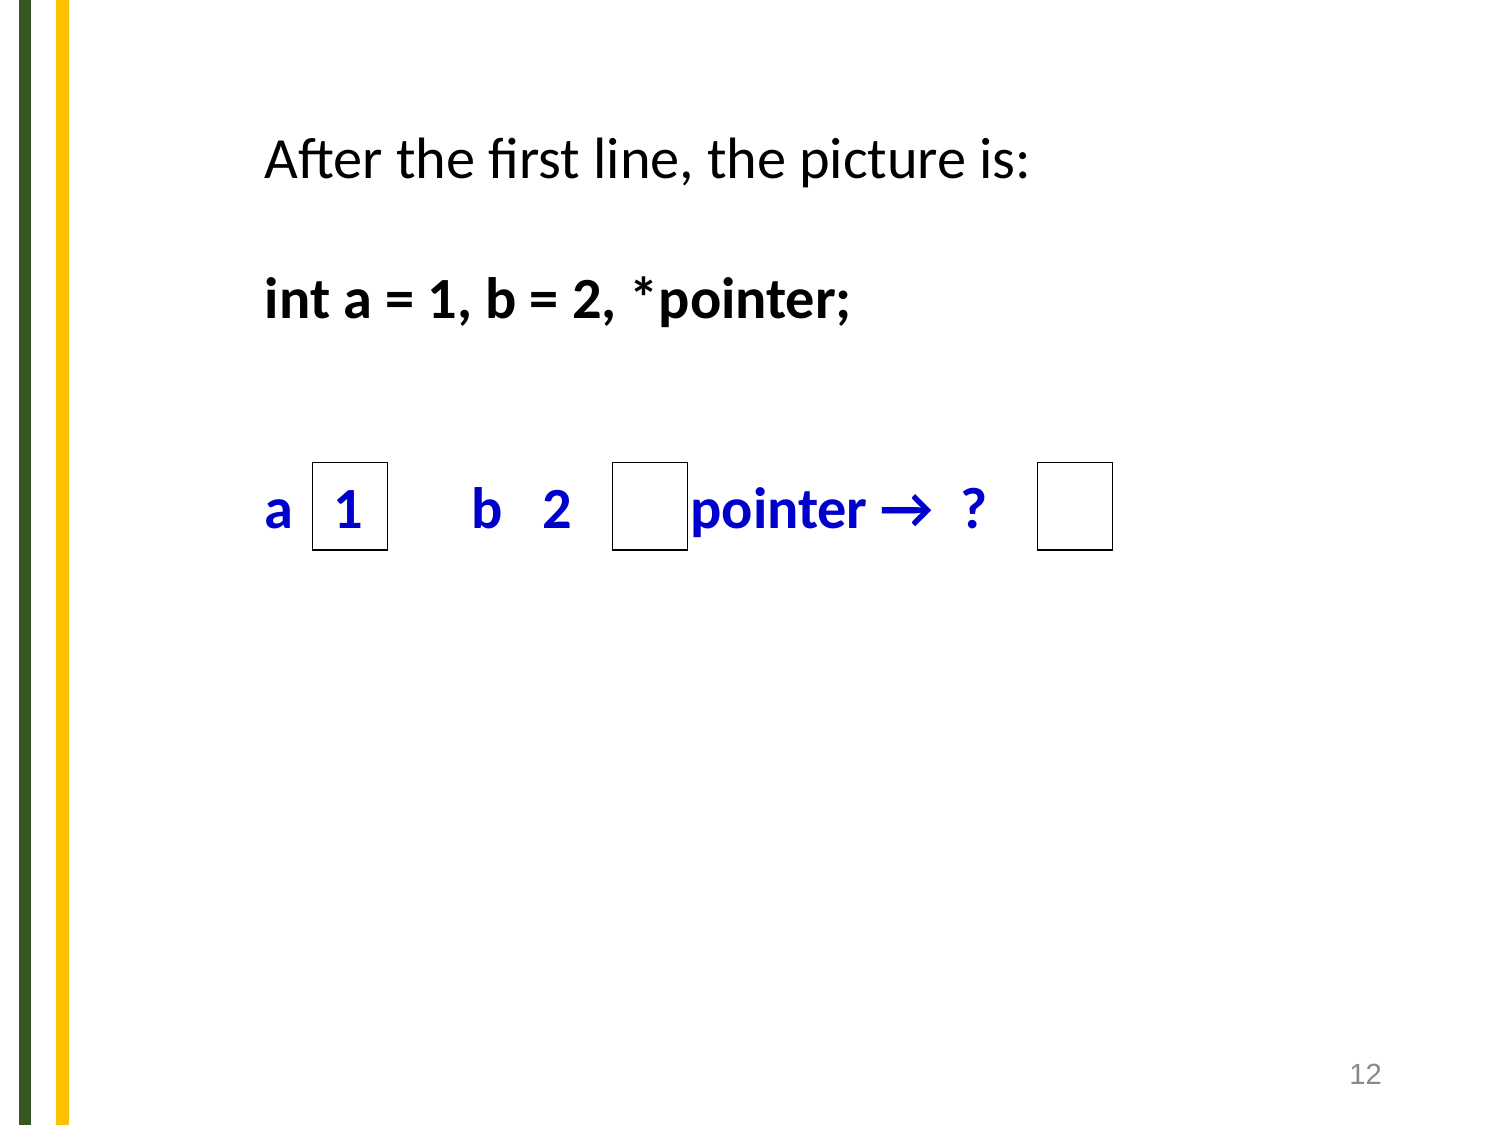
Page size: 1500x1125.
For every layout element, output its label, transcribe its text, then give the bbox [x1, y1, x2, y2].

text_box After the first line, the picture is: int a = 1, b = 2, *pointer; a 1 b 2 pointer → ? [249, 112, 1197, 764]
text_box [1037, 462, 1113, 550]
text_box [612, 462, 688, 550]
slide_number ‹#› [1059, 1042, 1397, 1103]
text_box [312, 462, 388, 550]
